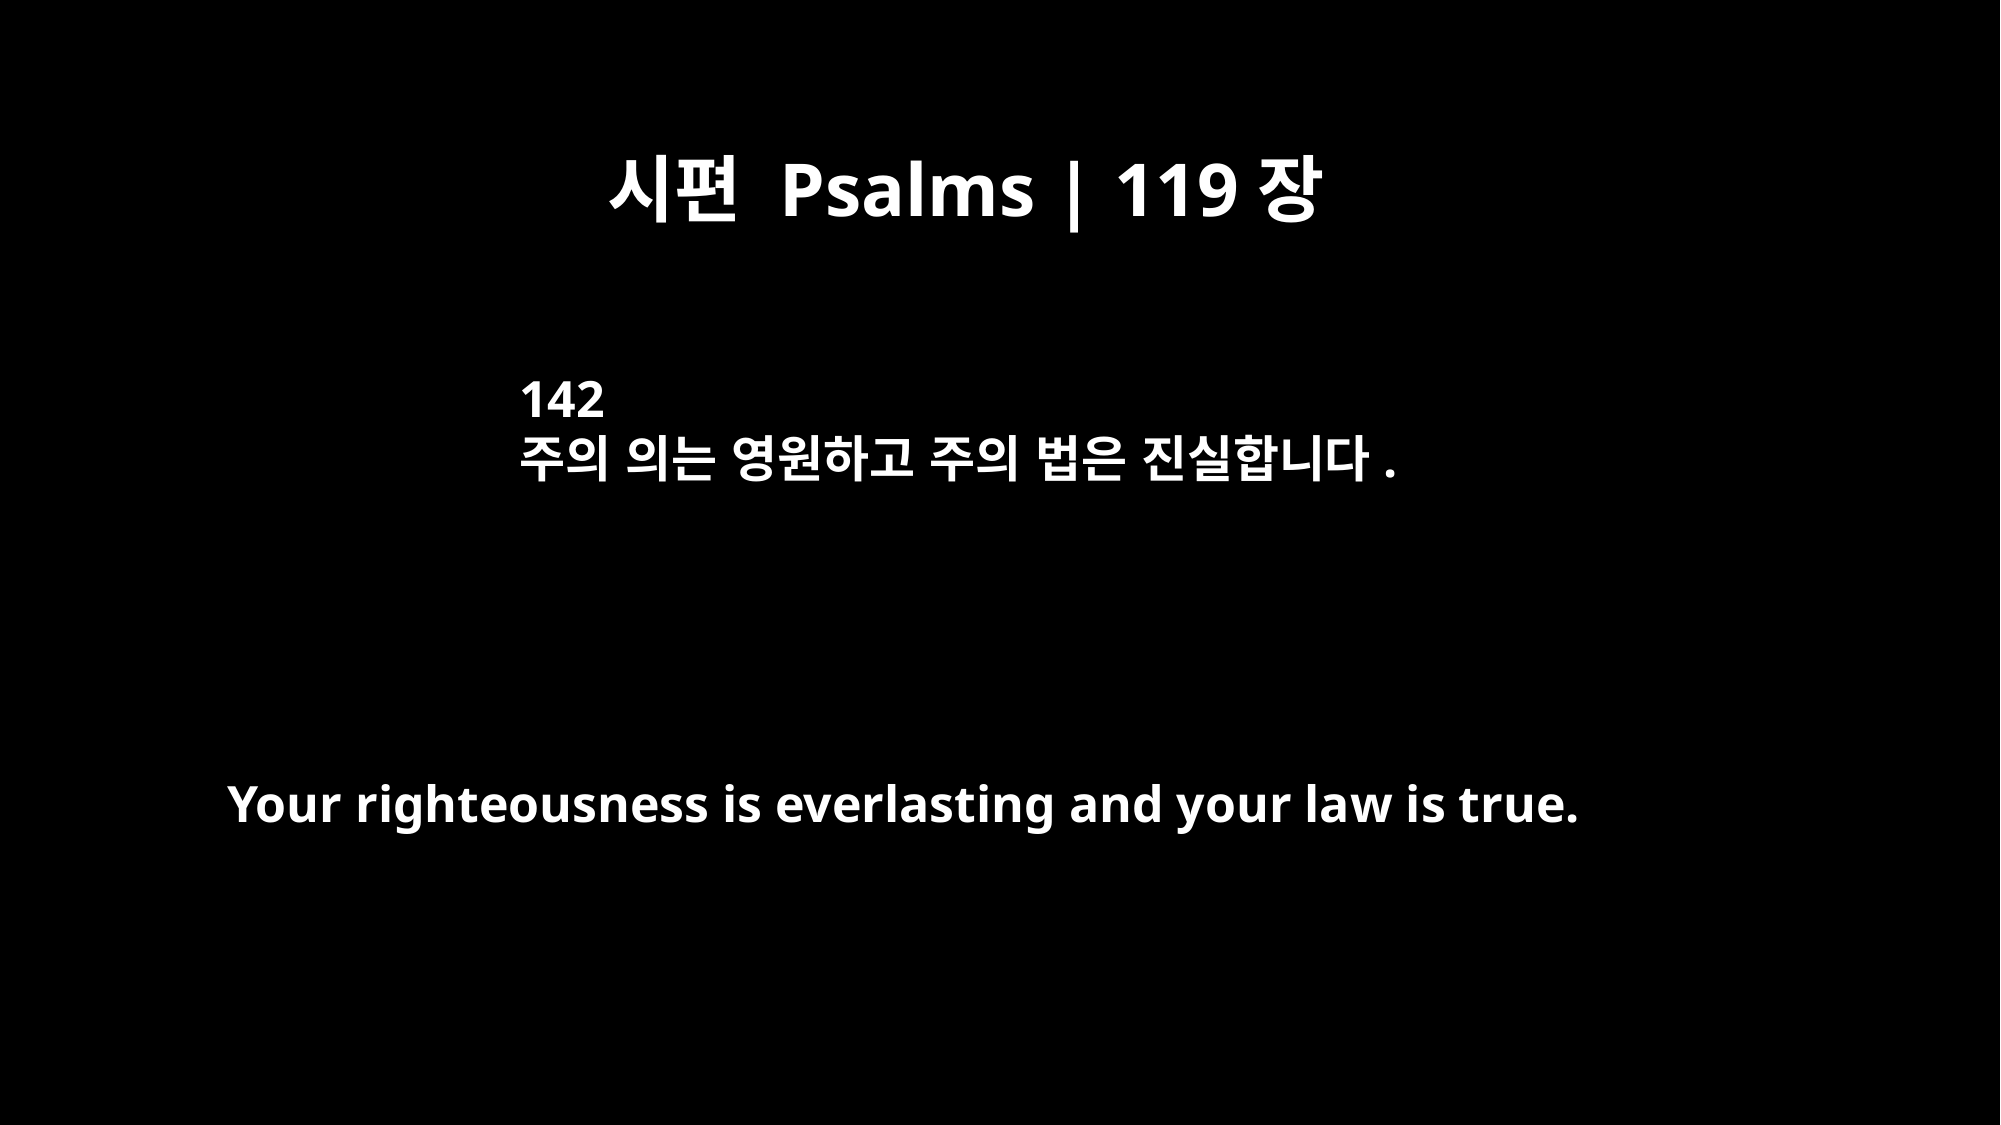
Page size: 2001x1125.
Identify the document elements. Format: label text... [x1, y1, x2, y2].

text_box 시편 Psalms | 119장 [592, 136, 1340, 239]
text_box 142 주의 의는 영원하고 주의 법은 진실합니다. [504, 359, 1413, 495]
text_box Your righteousness is everlasting and your law is true. [212, 764, 1596, 840]
